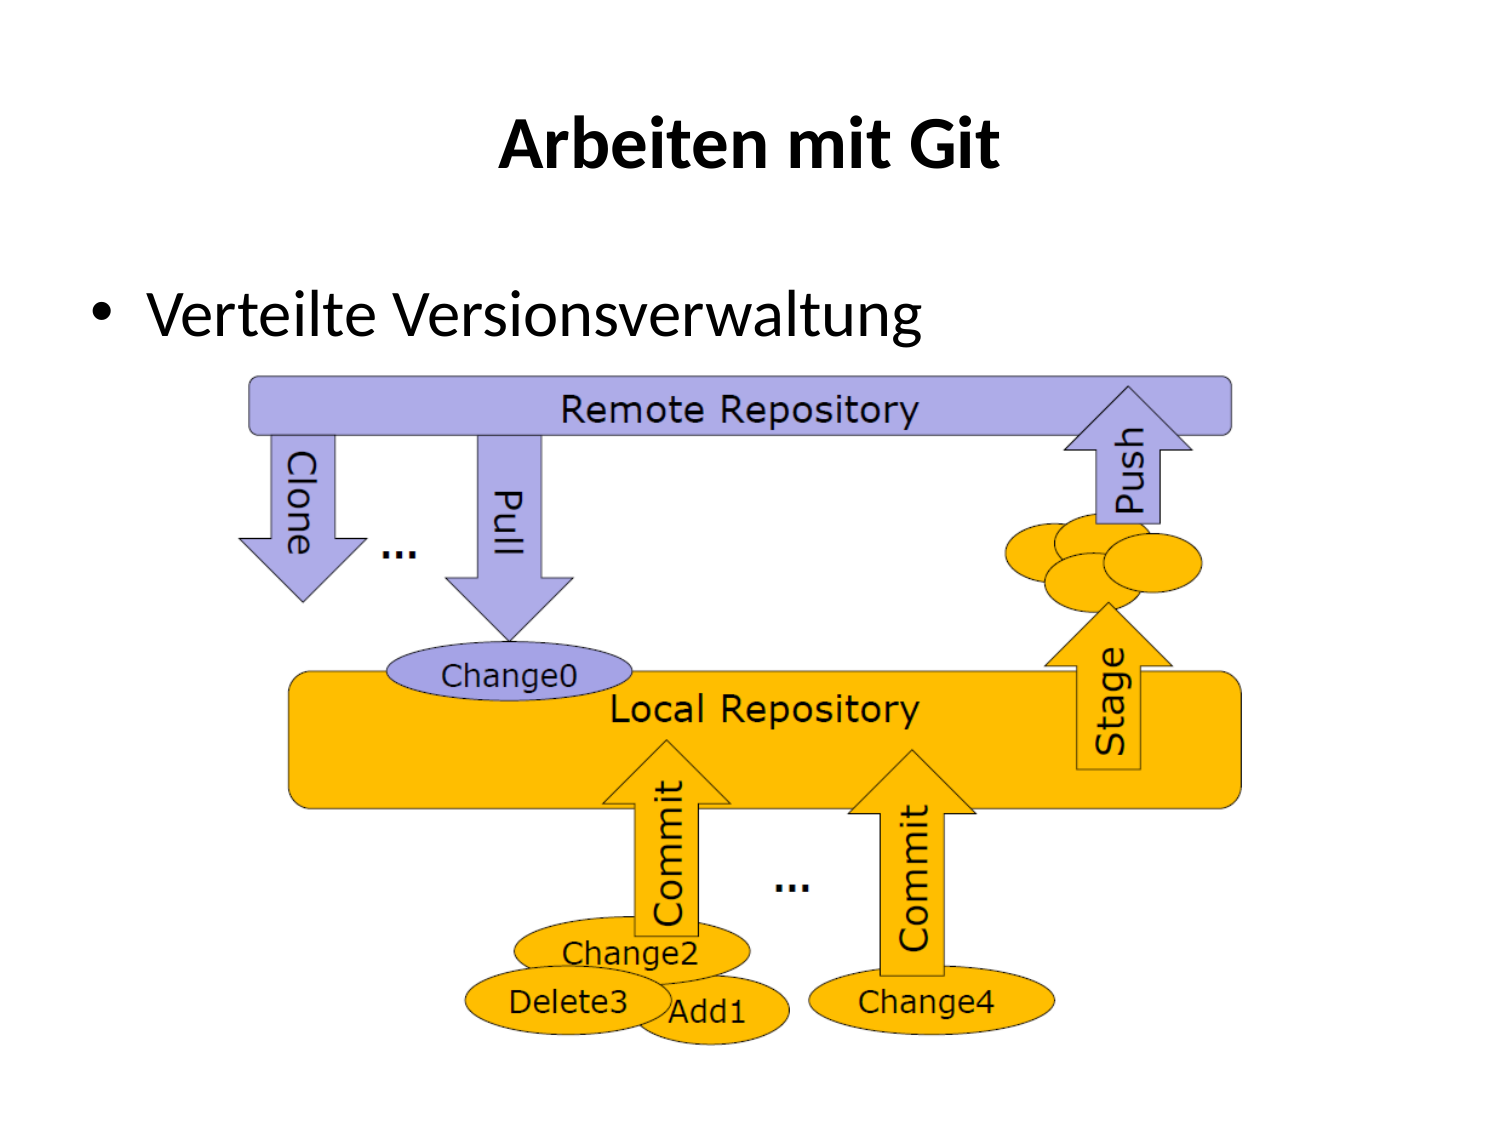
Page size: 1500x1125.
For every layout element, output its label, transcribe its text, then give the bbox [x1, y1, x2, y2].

list Verteilte Versionsverwaltung [75, 262, 1425, 1005]
picture [218, 361, 1282, 1053]
title Arbeiten mit Git [75, 45, 1425, 233]
